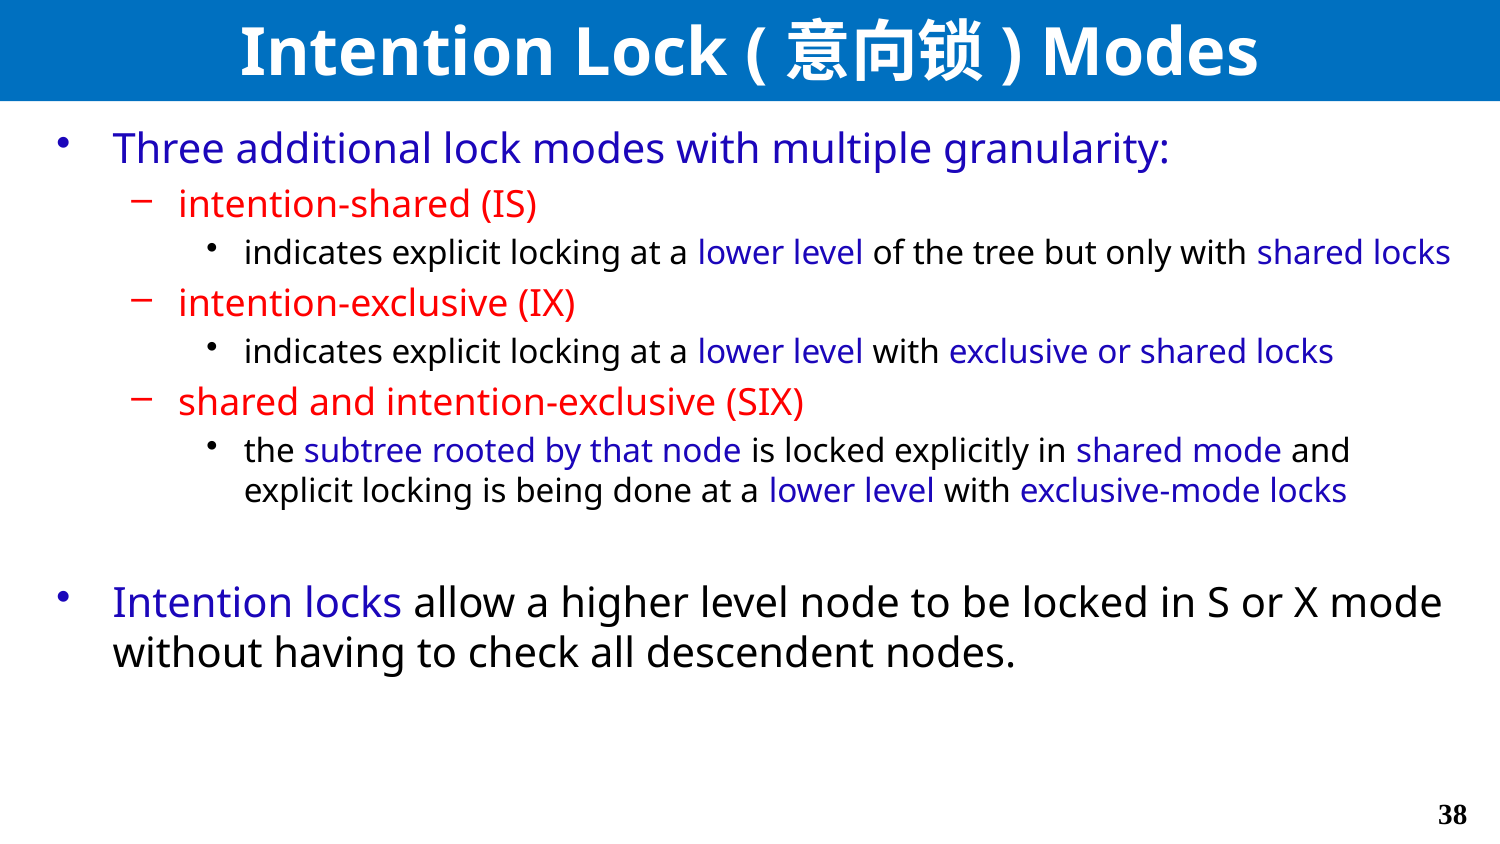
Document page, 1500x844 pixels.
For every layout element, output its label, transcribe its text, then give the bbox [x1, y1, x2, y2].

title Intention Lock (意向锁) Modes [0, 0, 1500, 102]
list Three additional lock modes with multiple granularity: intention-shared (IS) indicates explicit locking at a lower level of the tree but only with shared locks intention-exclusive (IX) indicates explicit locking at a lower level with exclusive or shared locks shared and intention-exclusive (SIX) the subtree rooted by that node is locked explicitly in shared mode and explicit locking is being done at a lower level with exclusive-mode locks Intention locks allow a higher level node to be locked in S or X mode without having to check all descendent nodes. [41, 114, 1471, 739]
